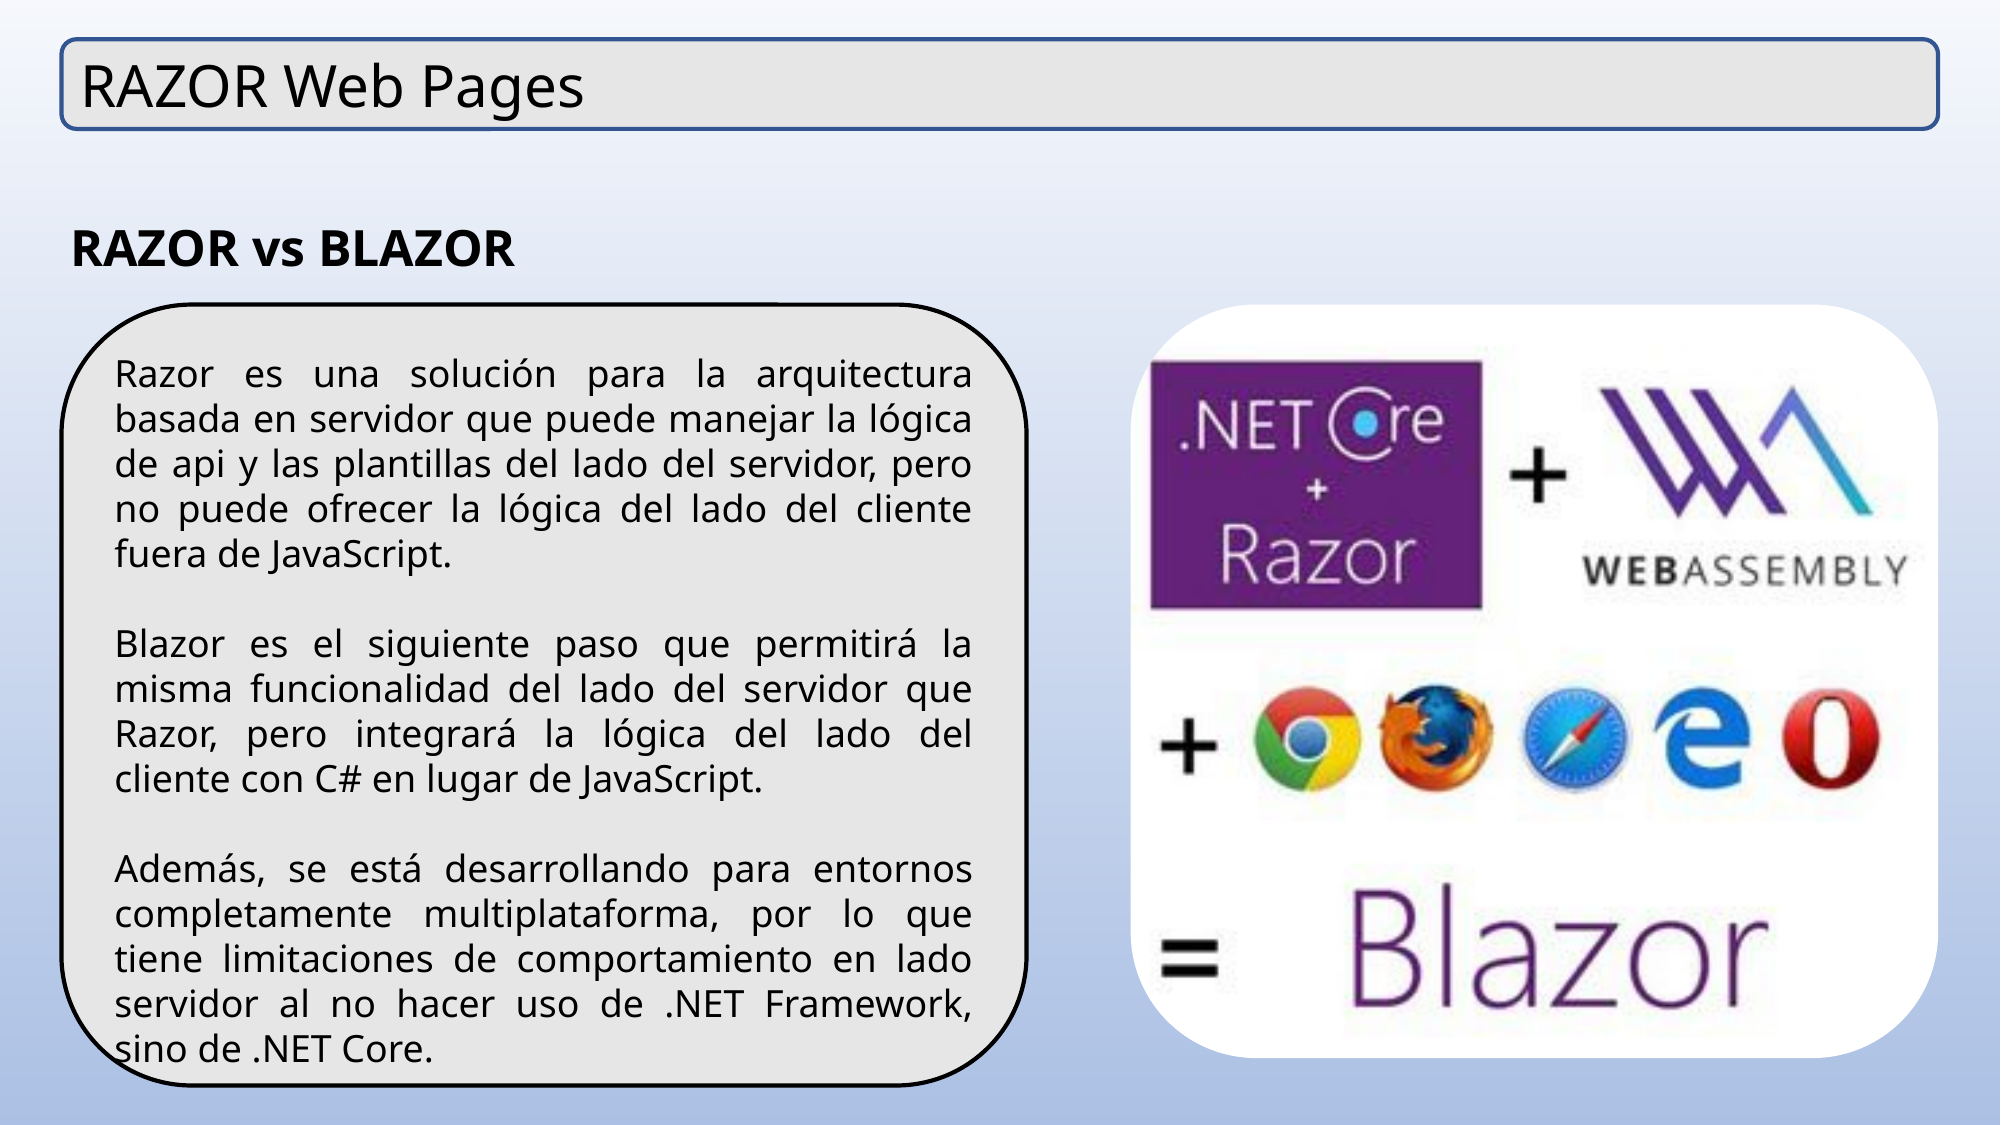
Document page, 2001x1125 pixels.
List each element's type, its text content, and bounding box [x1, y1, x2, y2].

text_box RAZOR Web Pages [59, 37, 1941, 132]
text_box [1130, 304, 1939, 1059]
text_box Razor es una solución para la arquitectura basada en servidor que puede manejar la lógica de api y las plantillas del lado del servidor, pero no puede ofrecer la lógica del lado del cliente fuera de JavaScript. Blazor es el siguiente paso que permitirá la misma funcionalidad del lado del servidor que Razor, pero integrará la lógica del lado del cliente con C# en lugar de JavaScript. Además, se está desarrollando para entornos completamente multiplataforma, por lo que tiene limitaciones de comportamiento en lado servidor al no hacer uso de .NET Framework, sino de .NET Core. [59, 302, 1029, 1088]
text_box RAZOR vs BLAZOR [55, 208, 531, 284]
